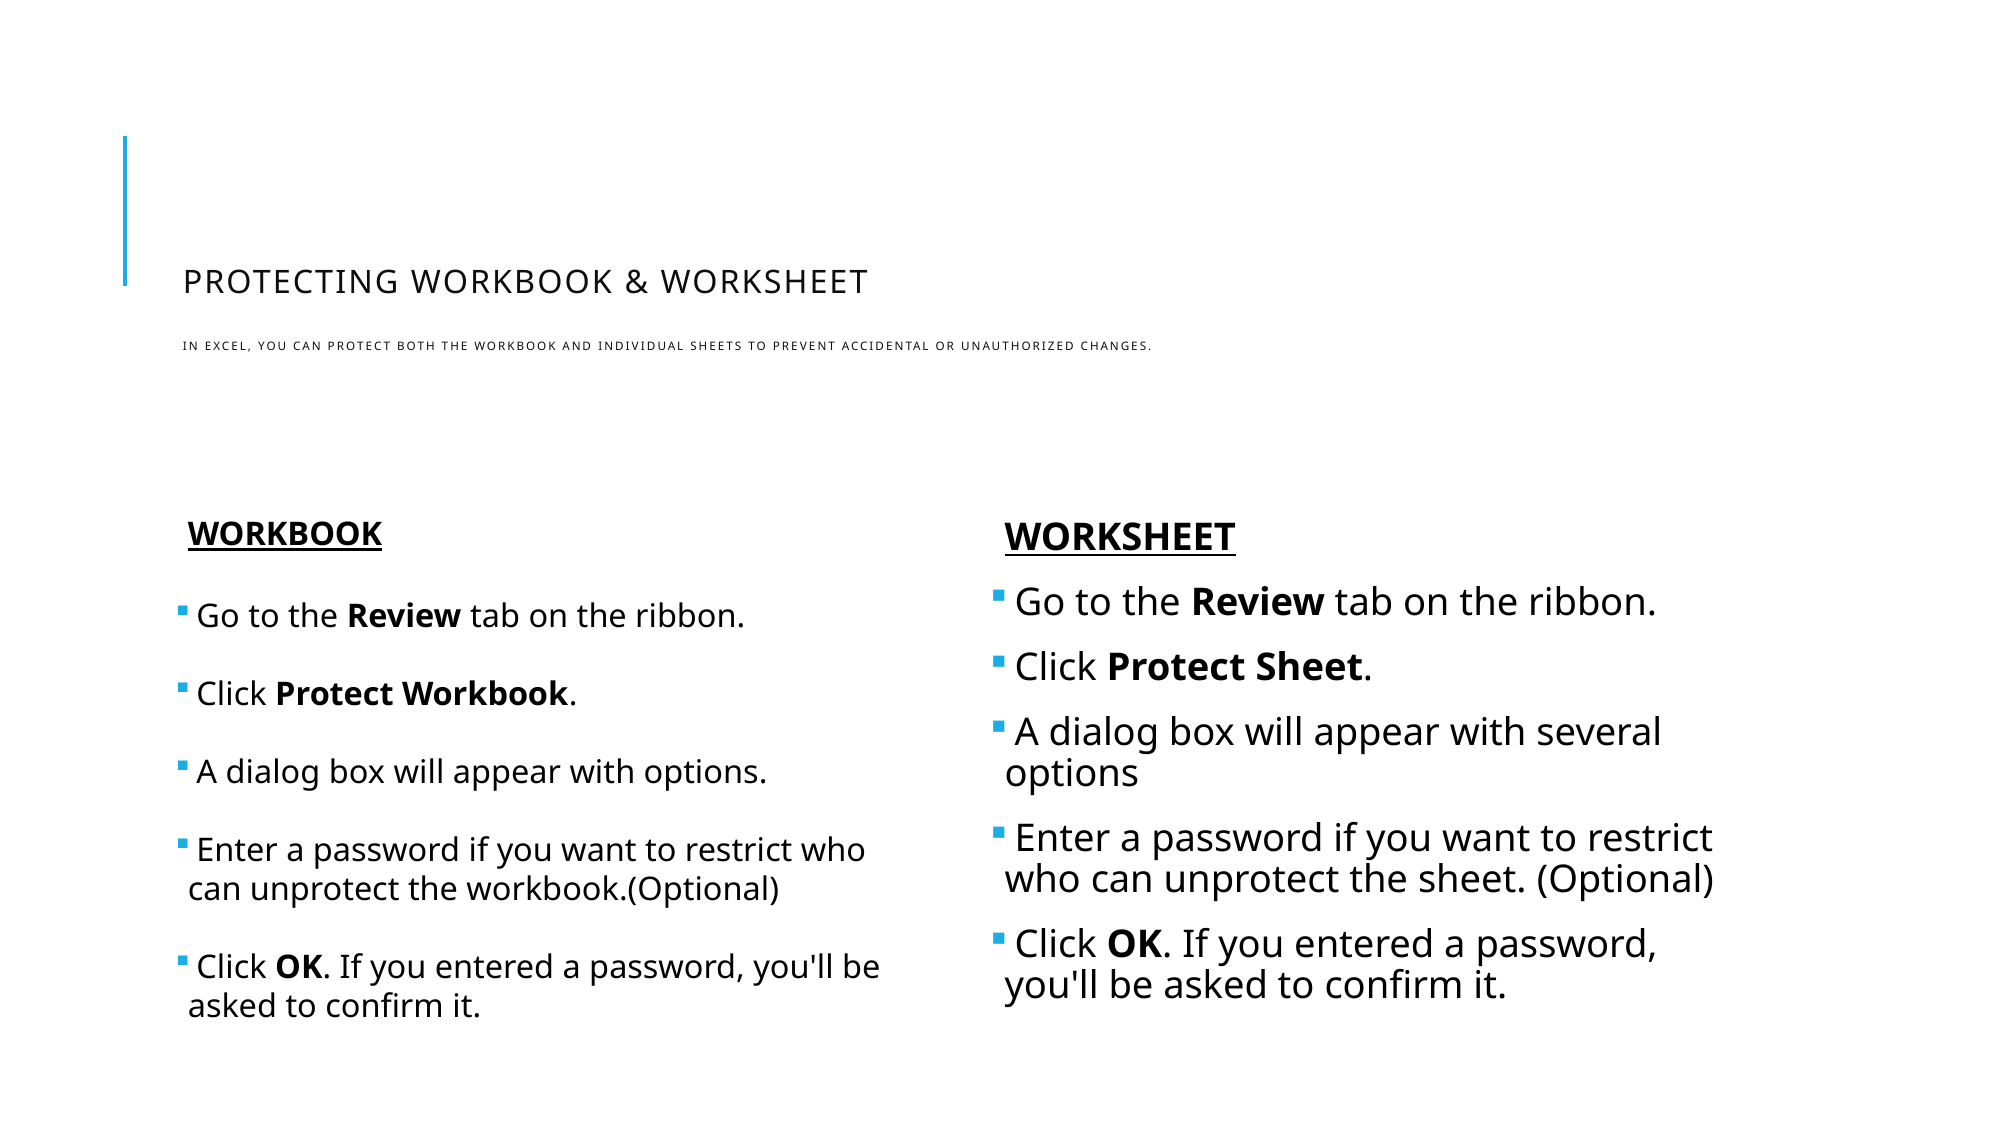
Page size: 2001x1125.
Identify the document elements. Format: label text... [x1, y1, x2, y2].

title Protecting Workbook & Worksheet In Excel, you can protect both the workbook and individual sheets to prevent accidental or unauthorized changes. [168, 253, 1763, 361]
list WORKBOOK Go to the Review tab on the ribbon. Click Protect Workbook. A dialog box will appear with options. Enter a password if you want to restrict who can unprotect the workbook.(Optional) Click OK. If you entered a password, you'll be asked to confirm it. [168, 510, 925, 1035]
list WORKSHEET Go to the Review tab on the ribbon. Click Protect Sheet. A dialog box will appear with several options Enter a password if you want to restrict who can unprotect the sheet. (Optional) Click OK. If you entered a password, you'll be asked to confirm it. [982, 510, 1726, 1035]
